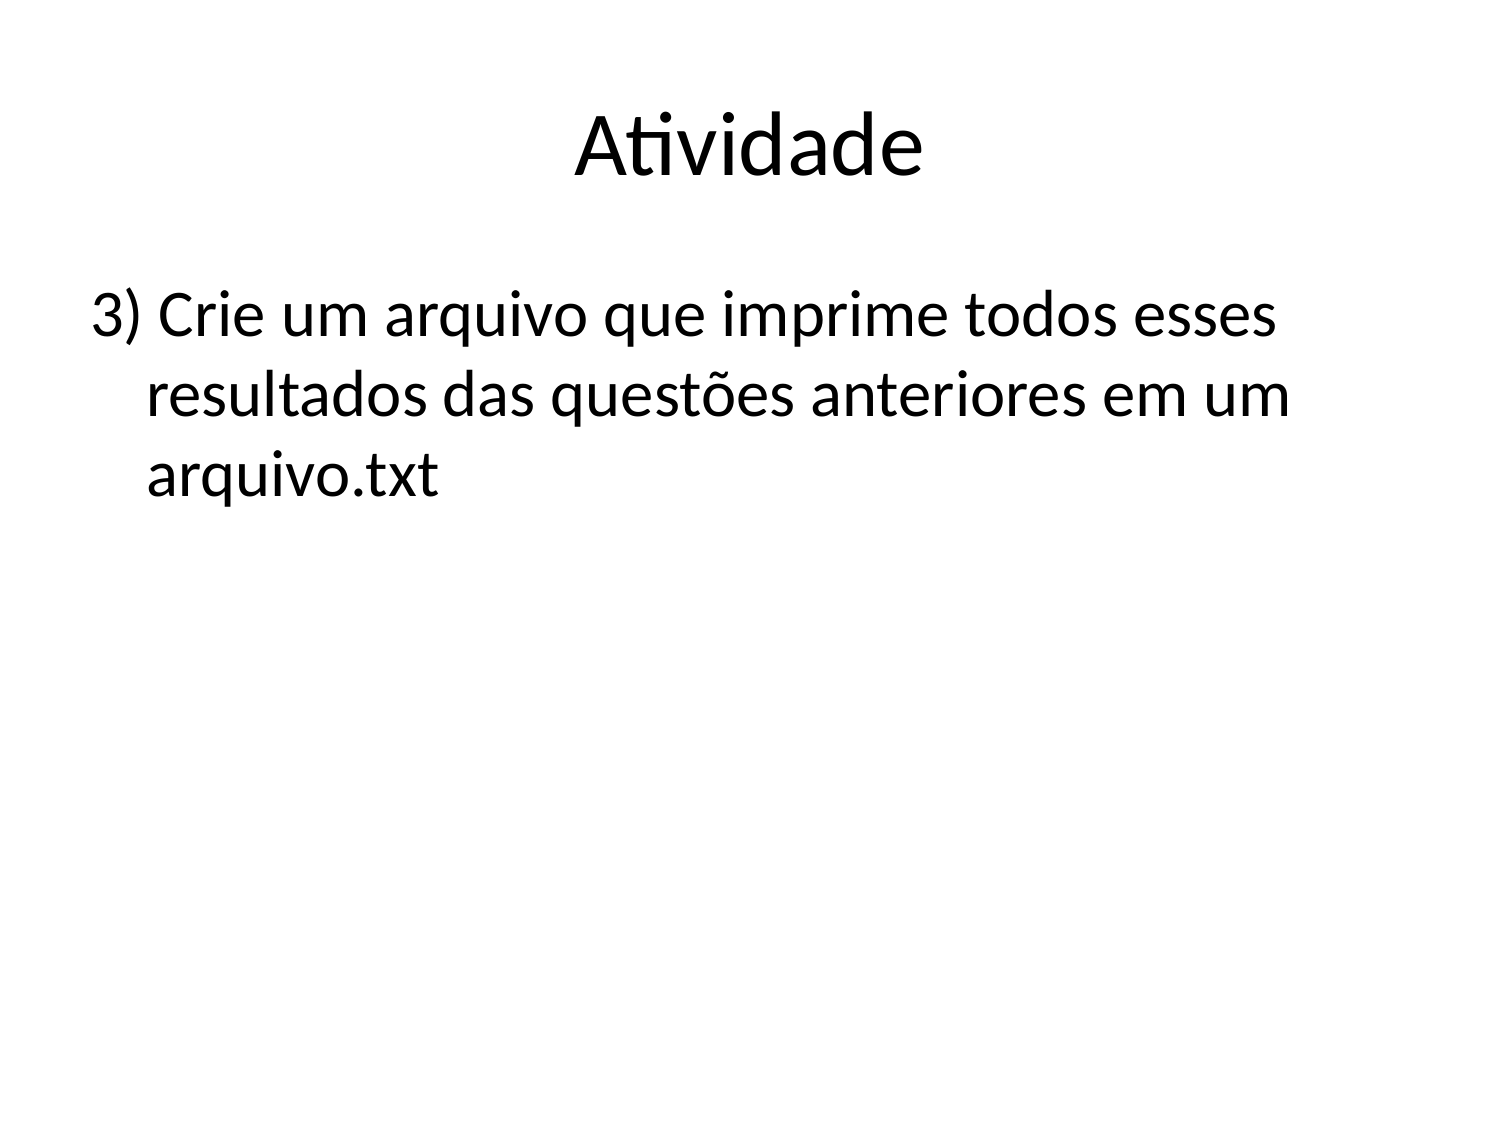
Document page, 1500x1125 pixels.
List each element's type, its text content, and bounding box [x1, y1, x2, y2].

title Atividade [75, 45, 1425, 233]
list 3) Crie um arquivo que imprime todos esses resultados das questões anteriores em um arquivo.txt [75, 262, 1425, 1005]
